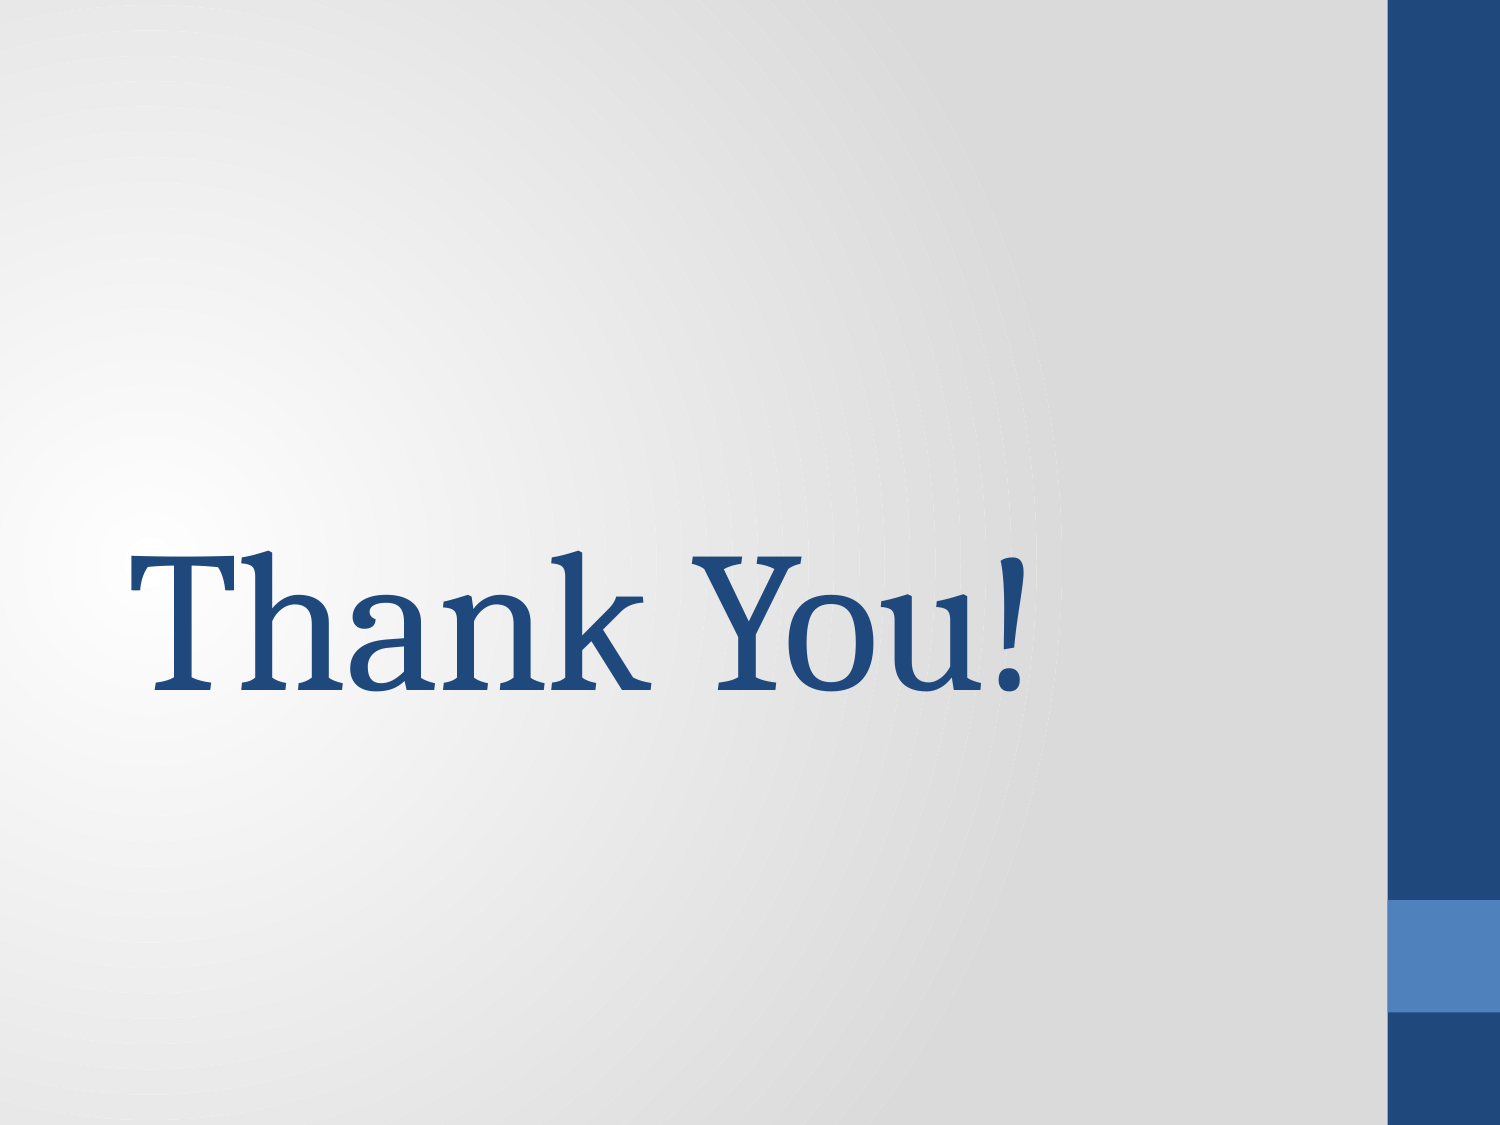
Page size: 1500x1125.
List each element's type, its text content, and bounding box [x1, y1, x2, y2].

title Thank You! [112, 312, 1350, 738]
